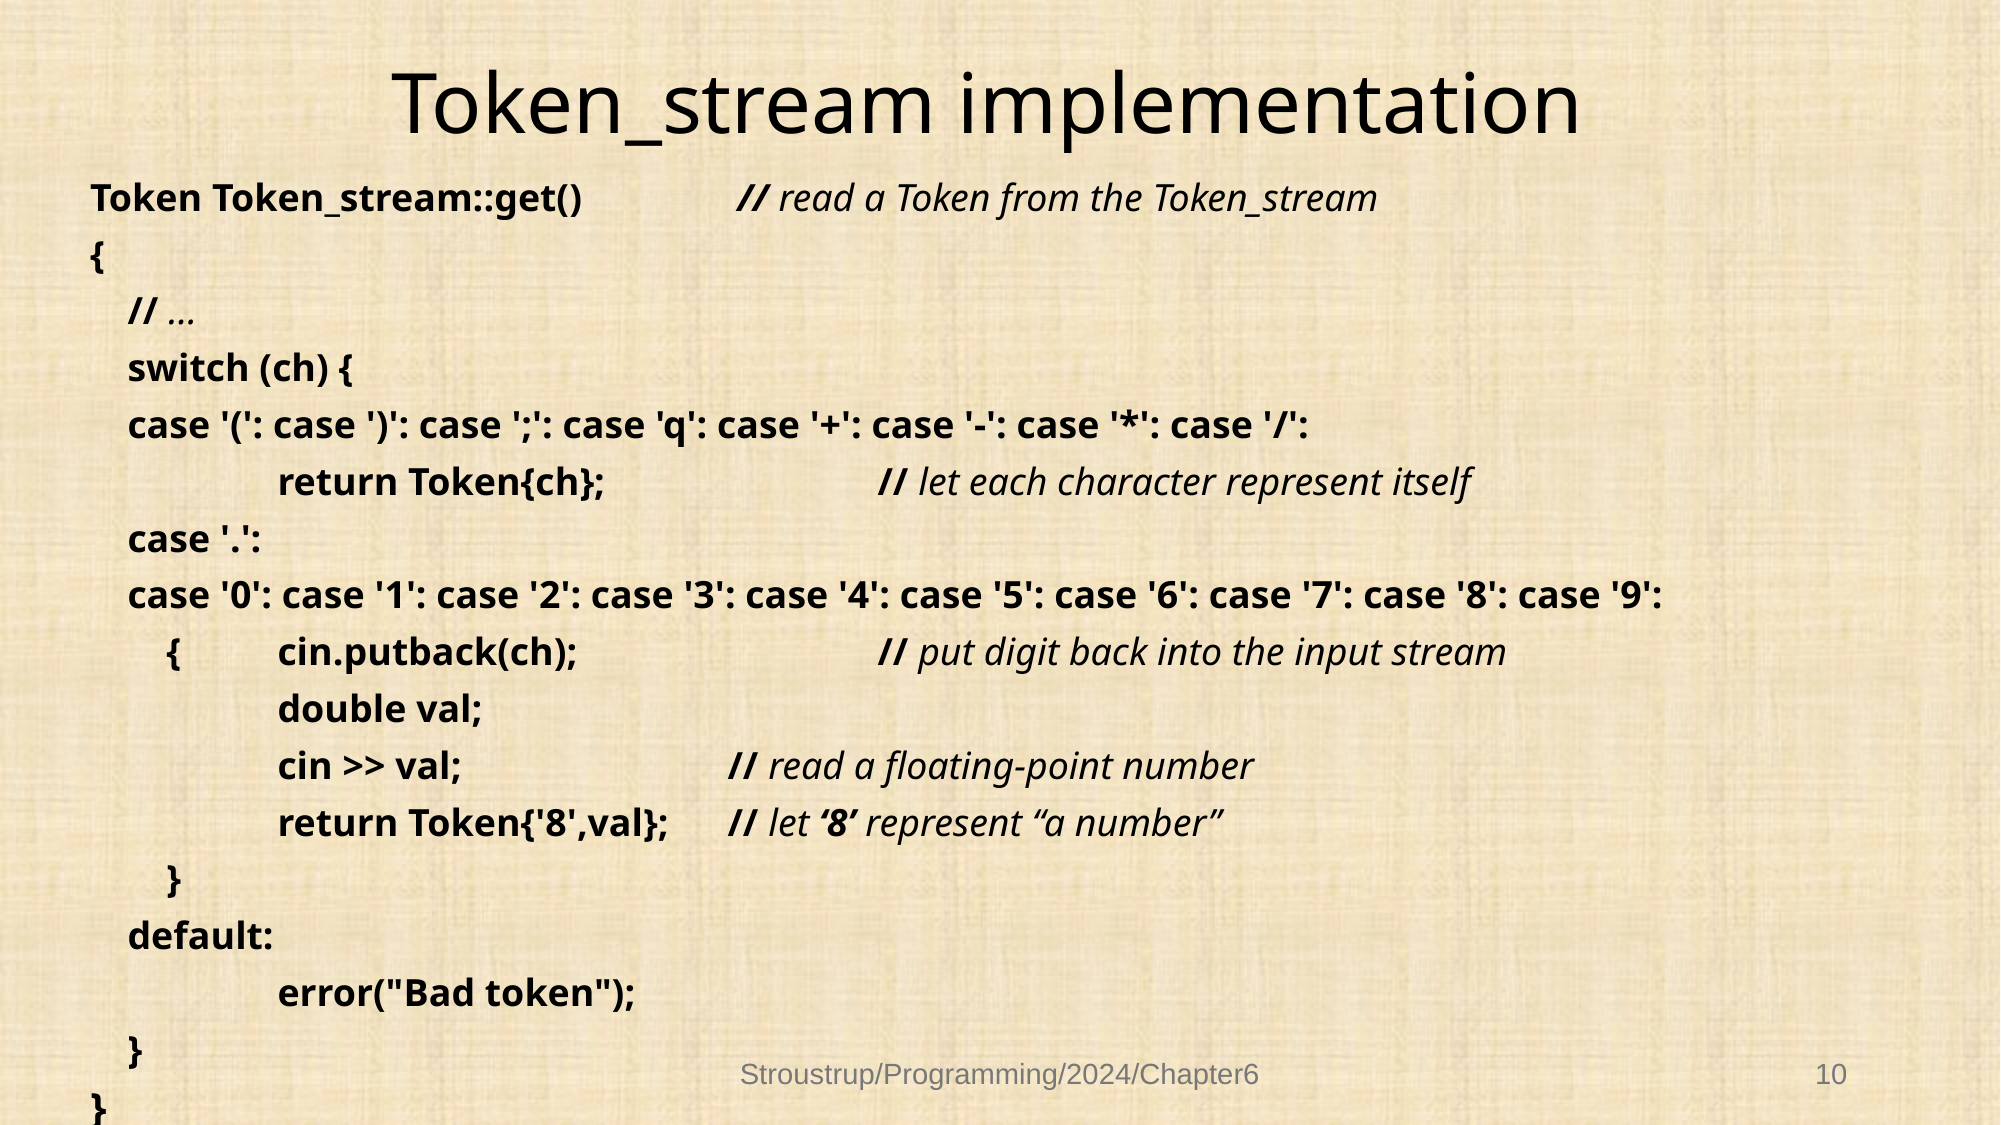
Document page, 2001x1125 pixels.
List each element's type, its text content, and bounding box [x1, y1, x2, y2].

title Token_stream implementation [350, 62, 1625, 150]
slide_number 10 [1412, 1042, 1863, 1103]
picture [0, 0, 2001, 1125]
list Token Token_stream::get() // read a Token from the Token_stream { // … switch (ch) { case '(': case ')': case ';': case 'q': case '+': case '-': case '*': case '/': return Token{ch}; // let each character represent itself case '.': case '0': case '1': case '2': case '3': case '4': case '5': case '6': case '7': case '8': case '9': { cin.putback(ch); // put digit back into the input stream double val; cin >> val; // read a floating-point number return Token{'8',val}; // let ‘8’ represent “a number” } default: error("Bad token"); } } [75, 174, 1750, 1075]
footer Stroustrup/Programming/2024/Chapter6 [662, 1042, 1338, 1103]
